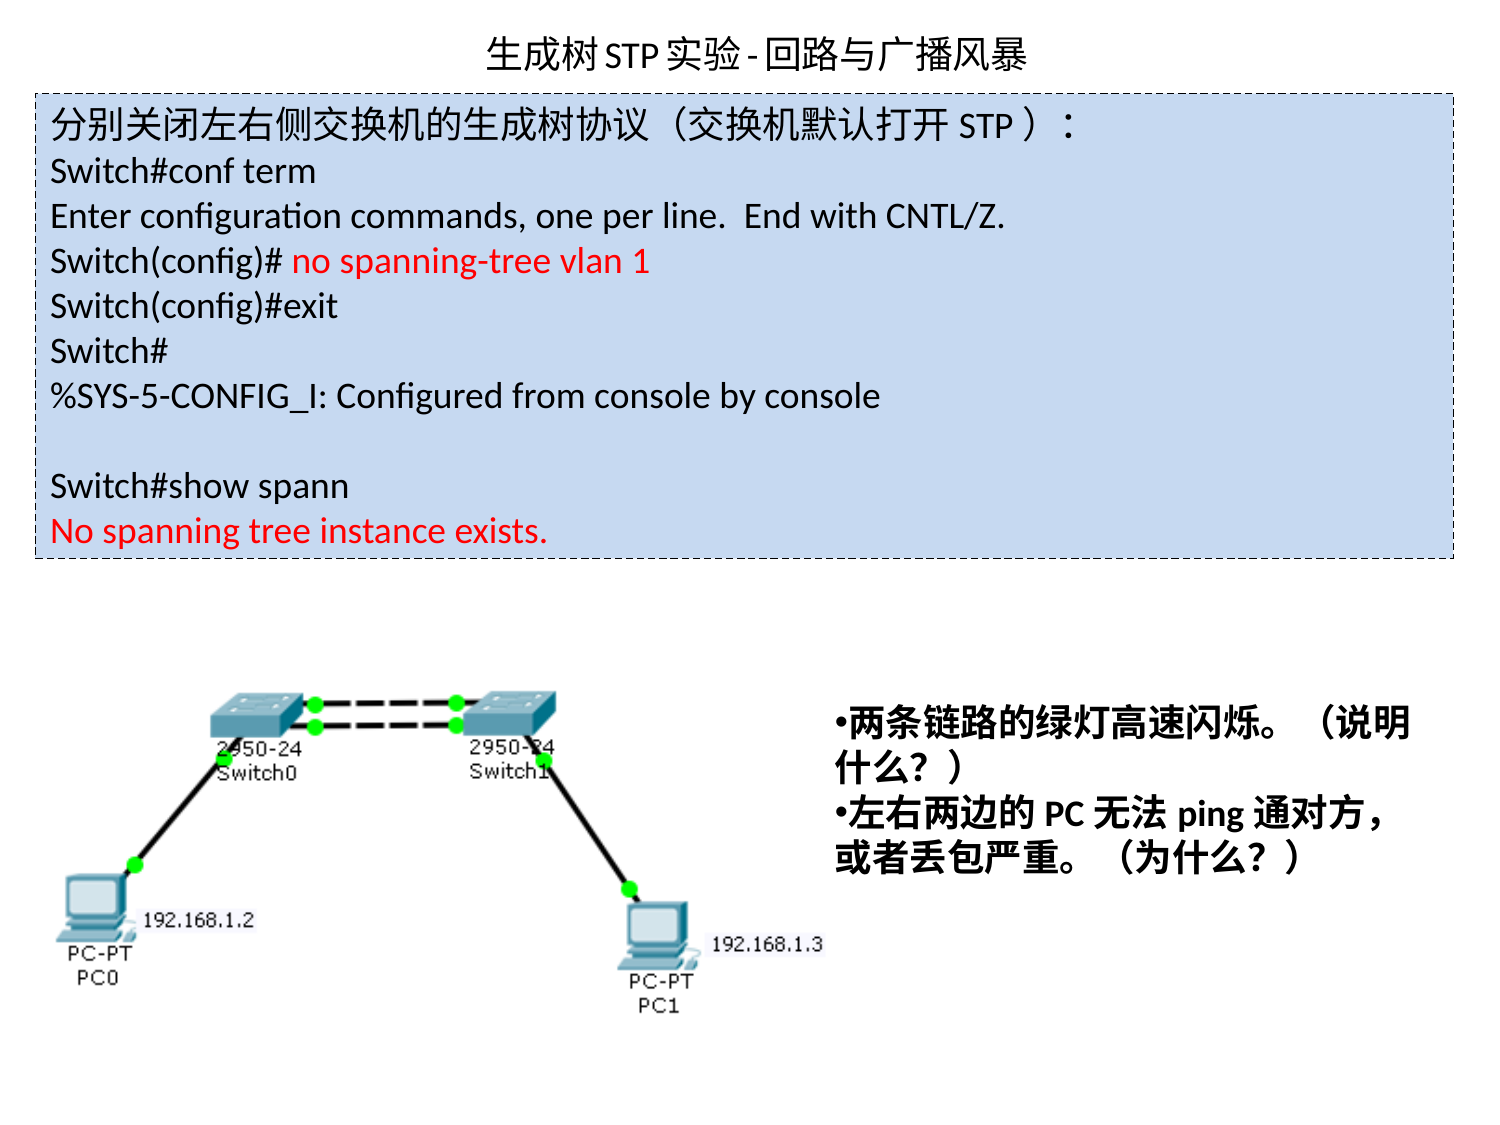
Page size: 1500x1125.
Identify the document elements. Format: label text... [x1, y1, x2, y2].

picture [23, 632, 865, 1044]
text_box 分别关闭左右侧交换机的生成树协议（交换机默认打开STP）： Switch#conf term Enter configuration commands, one per line. End with CNTL/Z. Switch(config)# no spanning-tree vlan 1 Switch(config)#exit Switch# %SYS-5-CONFIG_I: Configured from console by console Switch#show spann No spanning tree instance exists. [35, 93, 1454, 559]
title 生成树STP实验-回路与广播风暴 [82, 23, 1432, 84]
text_box 两条链路的绿灯高速闪烁。（说明什么？） 左右两边的PC无法ping通对方，或者丢包严重。（为什么？） [868, 691, 1454, 887]
